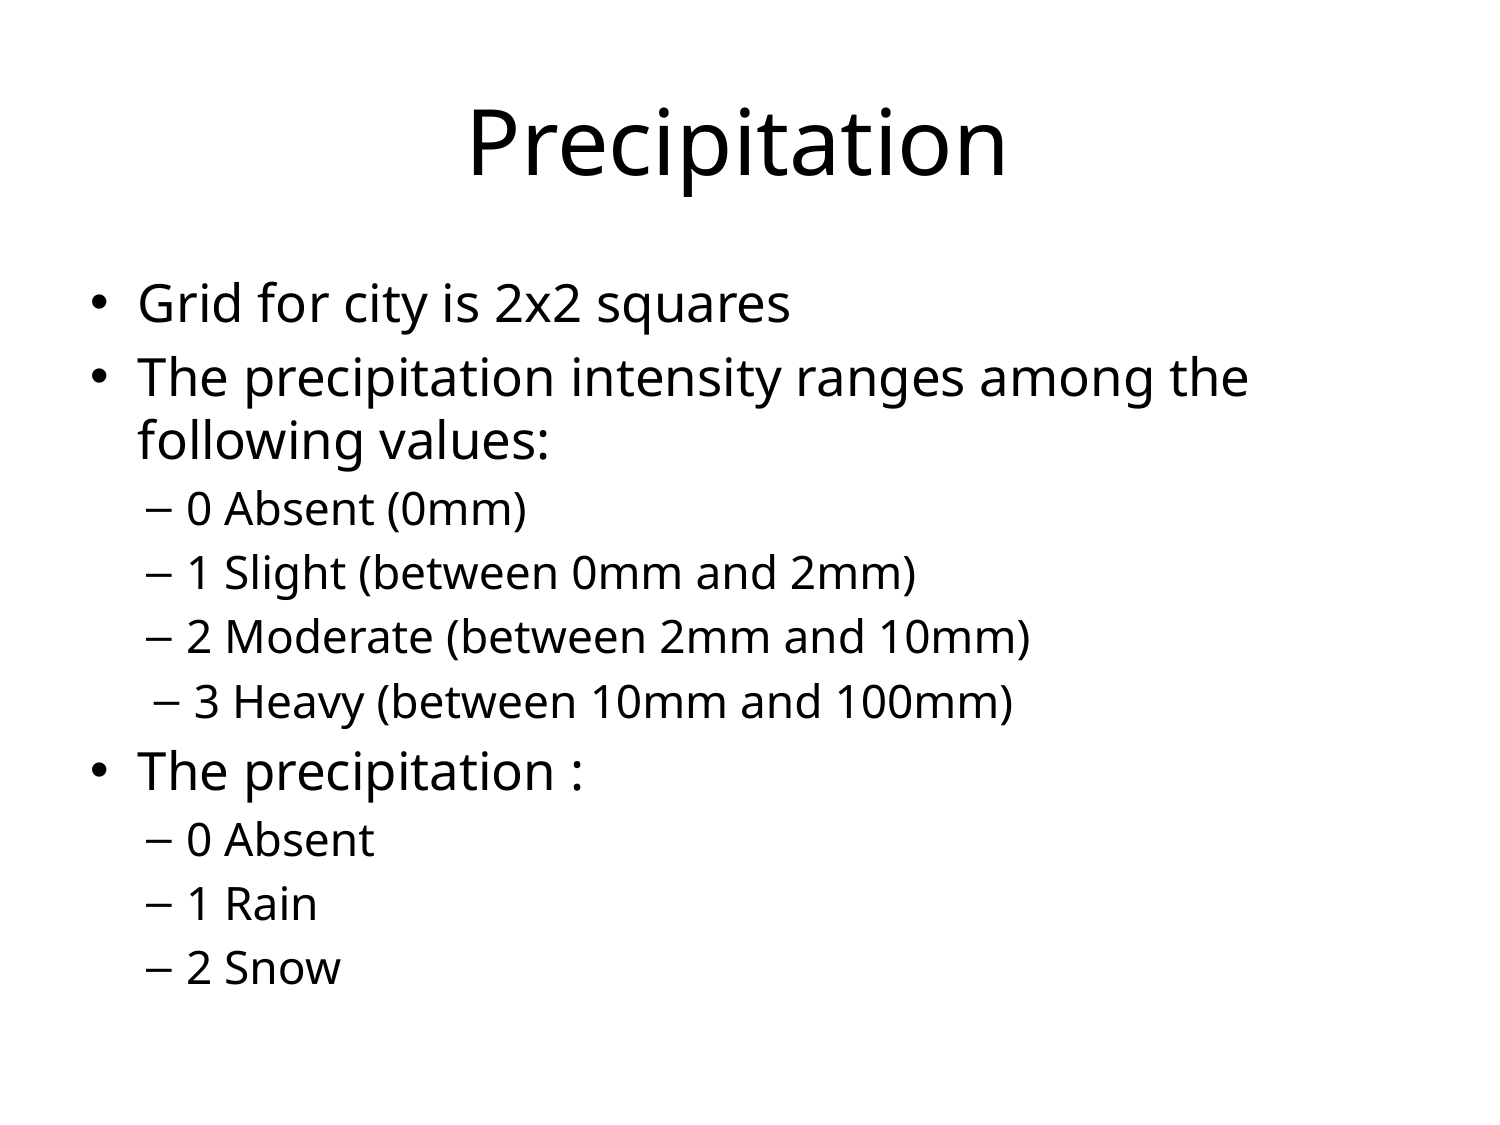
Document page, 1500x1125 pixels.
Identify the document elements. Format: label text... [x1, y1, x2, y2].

title Precipitation [75, 45, 1425, 233]
list Grid for city is 2x2 squares The precipitation intensity ranges among the following values: 0 Absent (0mm) 1 Slight (between 0mm and 2mm) 2 Moderate (between 2mm and 10mm) 3 Heavy (between 10mm and 100mm) The precipitation : 0 Absent 1 Rain 2 Snow [75, 262, 1425, 1005]
